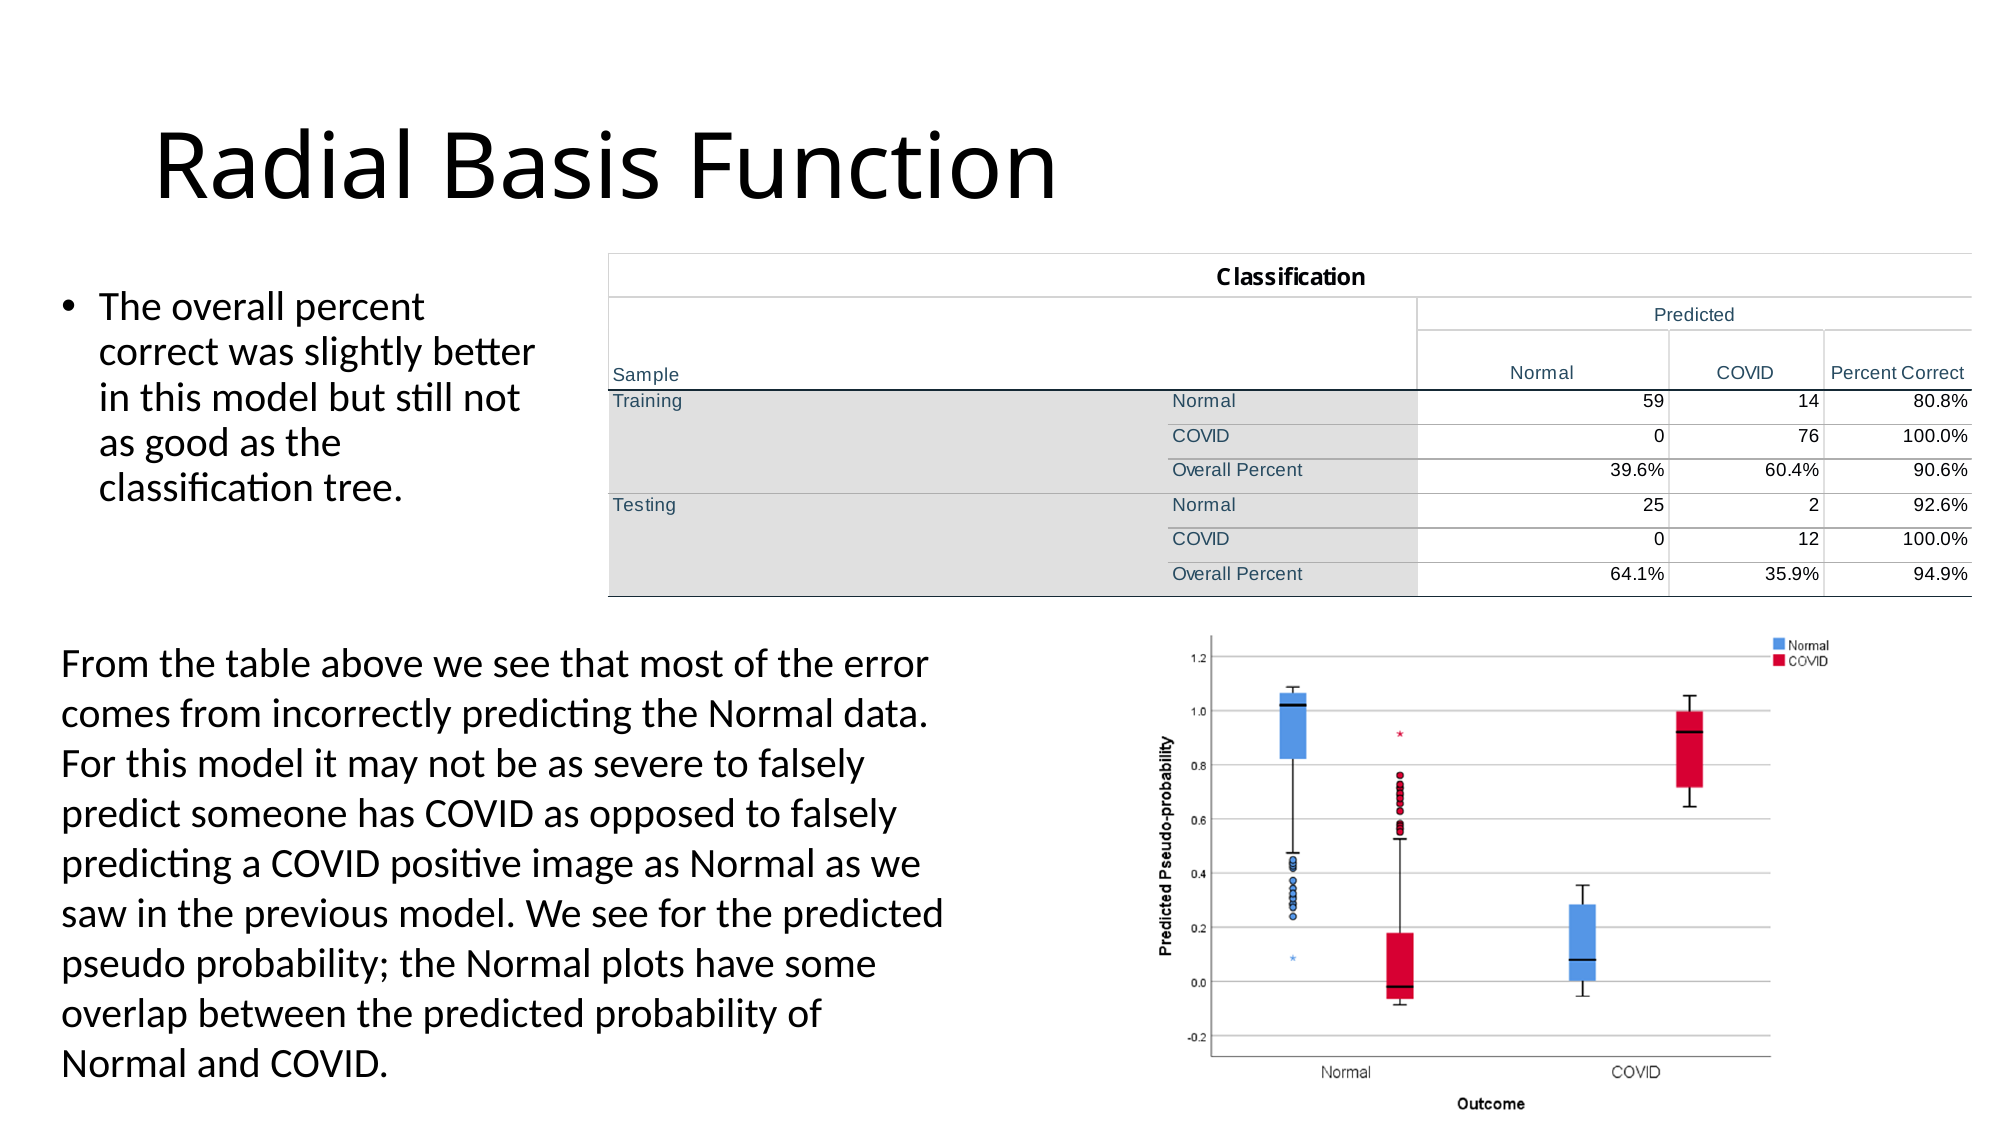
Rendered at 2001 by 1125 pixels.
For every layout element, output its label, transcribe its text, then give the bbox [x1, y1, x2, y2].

picture [607, 252, 1974, 598]
picture [1140, 630, 1981, 1125]
list The overall percent correct was slightly better in this model but still not as good as the classification tree. [46, 277, 568, 623]
title Radial Basis Function [137, 59, 1863, 278]
text_box From the table above we see that most of the error comes from incorrectly predicting the Normal data. For this model it may not be as severe to falsely predict someone has COVID as opposed to falsely predicting a COVID positive image as Normal as we saw in the previous model. We see for the predicted pseudo probability; the Normal plots have some overlap between the predicted probability of Normal and COVID. [46, 628, 964, 1094]
